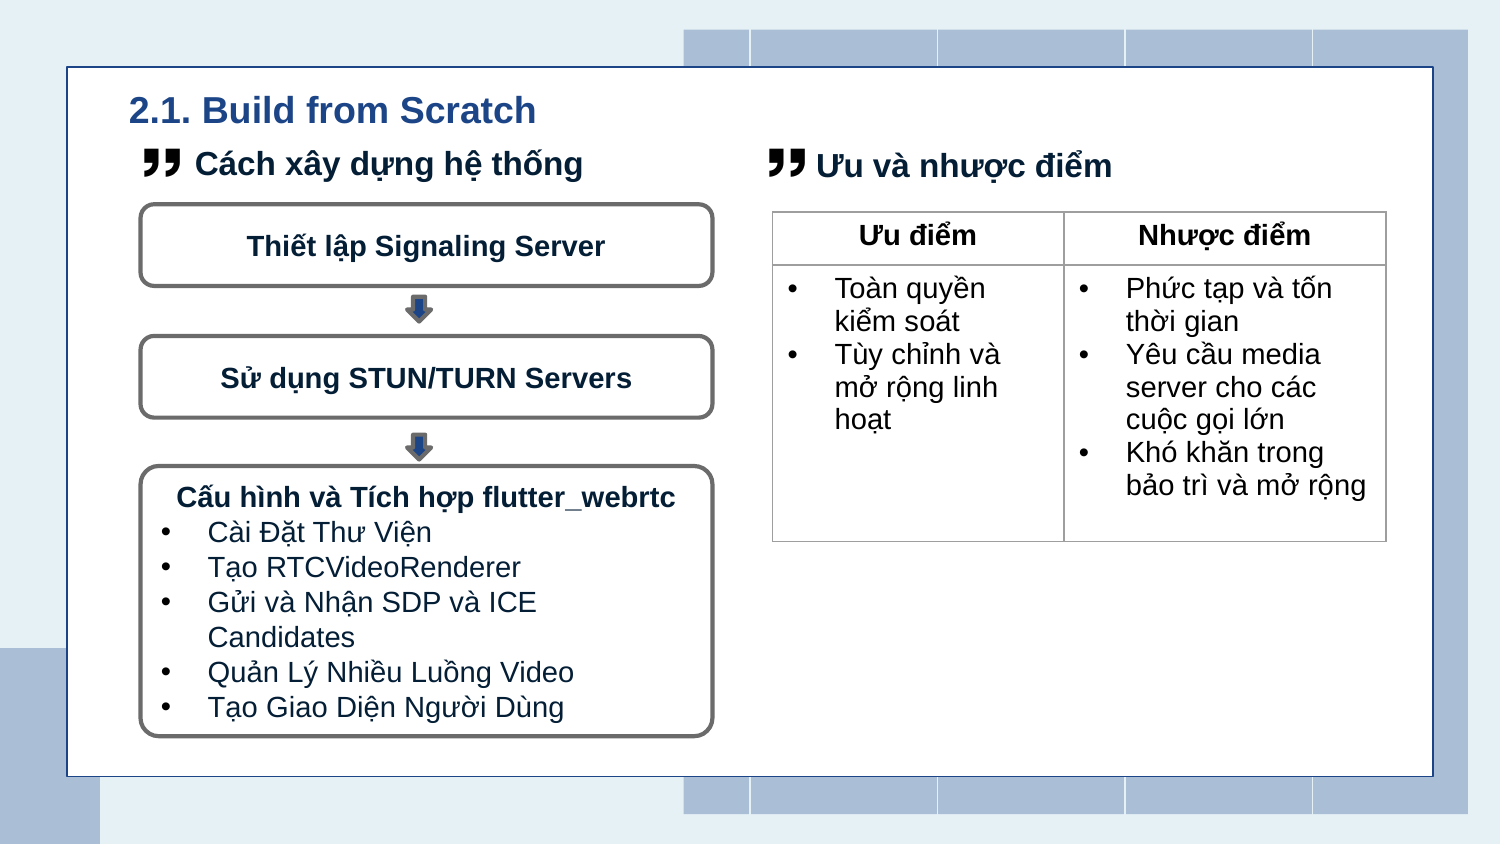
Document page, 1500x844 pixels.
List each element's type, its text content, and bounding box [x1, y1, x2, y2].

text_box Ưu và nhược điểm [801, 105, 1500, 200]
table_header Ưu điểm [773, 213, 1063, 264]
text_box 2.1. Build from Scratch [113, 78, 590, 139]
text_box [407, 434, 432, 460]
title Cách xây dựng hệ thống [199, 103, 1444, 197]
table_cell Toàn quyền kiểm soát Tùy chỉnh và mở rộng linh hoạt [773, 266, 1063, 541]
text_box [407, 296, 432, 322]
table_header Nhược điểm [1065, 213, 1385, 264]
picture [127, 127, 196, 196]
text_box Sử dụng STUN/TURN Servers [140, 335, 713, 418]
table_cell Phức tạp và tốn thời gian Yêu cầu media server cho các cuộc gọi lớn Khó khăn trong bảo trì và mở rộng [1065, 266, 1385, 541]
text_box Cấu hình và Tích hợp flutter_webrtc Cài Đặt Thư Viện Tạo RTCVideoRenderer Gửi và Nhận SDP và ICE Candidates Quản Lý Nhiều Luồng Video Tạo Giao Diện Người Dùng [140, 465, 713, 737]
picture [753, 127, 822, 196]
text_box Thiết lập Signaling Server [140, 204, 713, 286]
